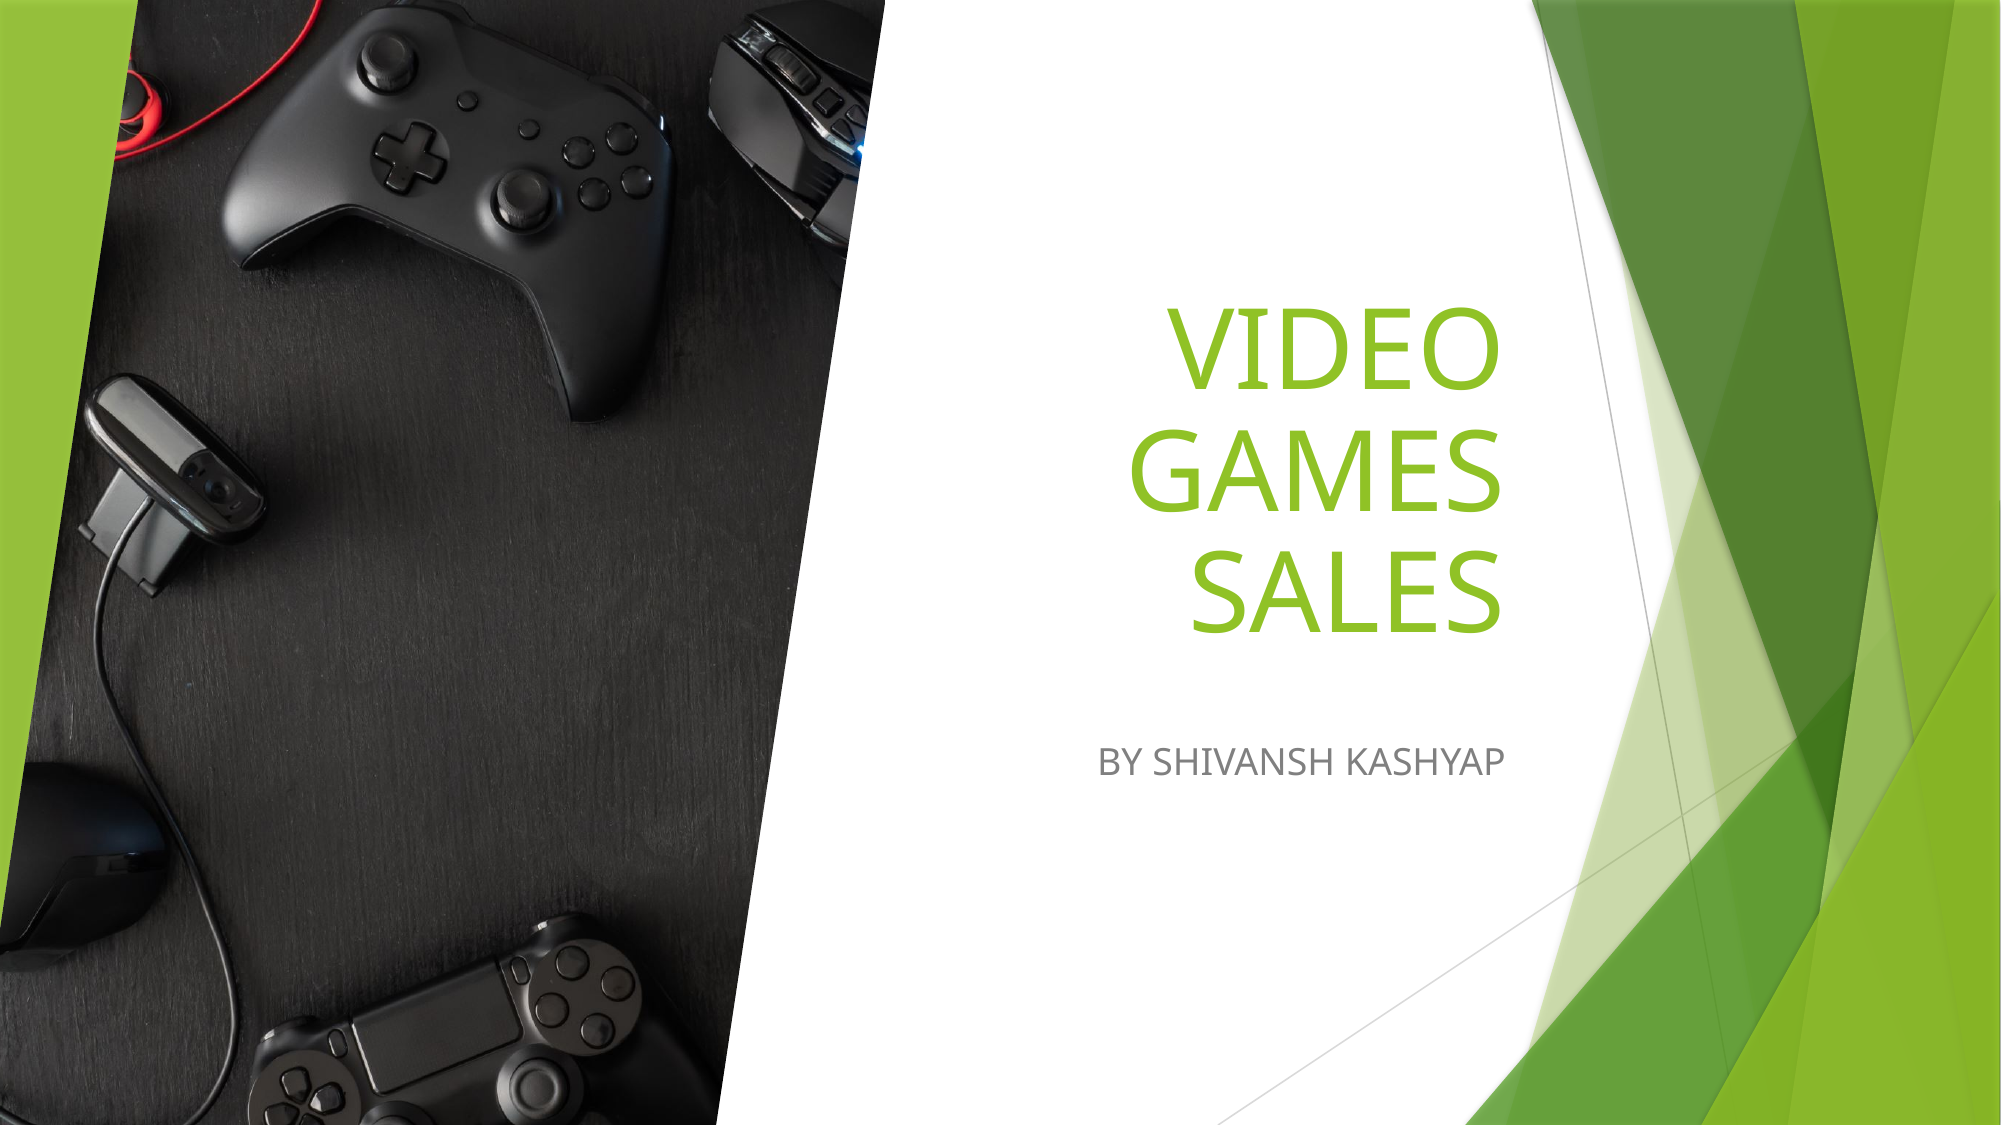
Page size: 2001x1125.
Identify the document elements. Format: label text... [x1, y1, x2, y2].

subtitle BY SHIVANSH KASHYAP [890, 664, 1522, 845]
picture [0, 0, 886, 1125]
title VIDEO GAMES SALES [890, 275, 1521, 664]
